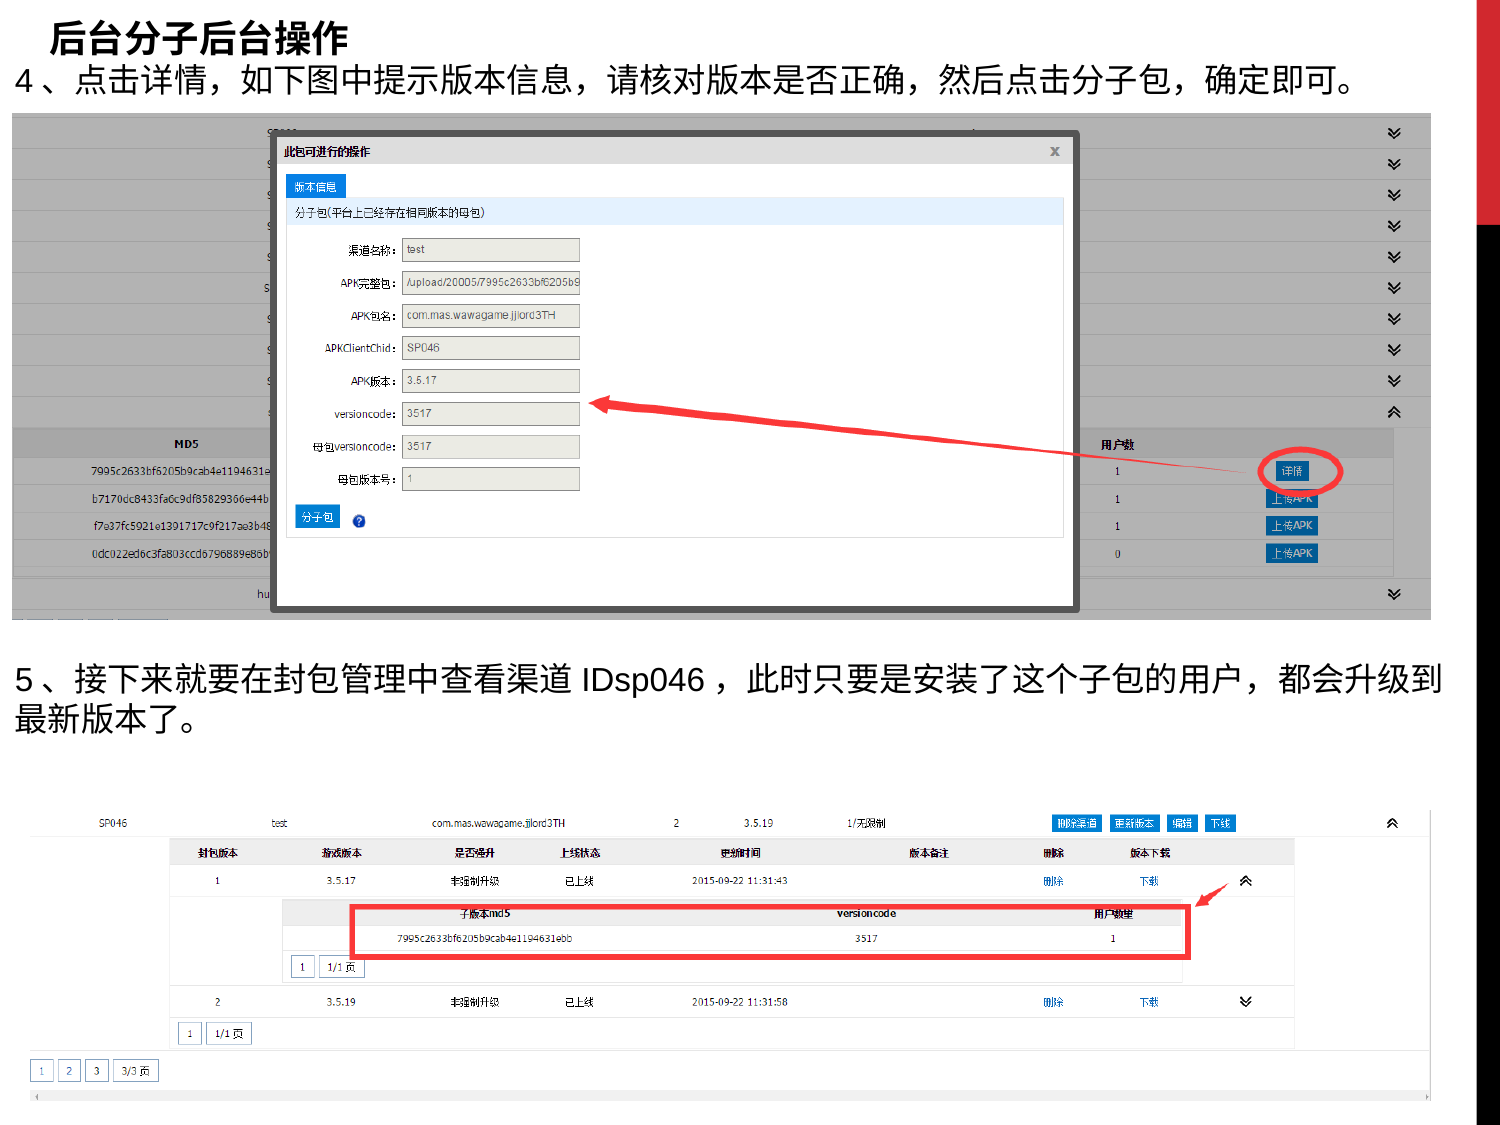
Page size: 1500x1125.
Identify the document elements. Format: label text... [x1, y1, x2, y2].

picture [12, 113, 1431, 621]
picture [24, 809, 1431, 1101]
text_box 后台分子后台操作 4、点击详情，如下图中提示版本信息，请核对版本是否正确，然后点击分子包，确定即可。 5、接下来就要在封包管理中查看渠道IDsp046，此时只要是安装了这个子包的用户，都会升级到 最新版本了。 [0, 7, 1500, 786]
